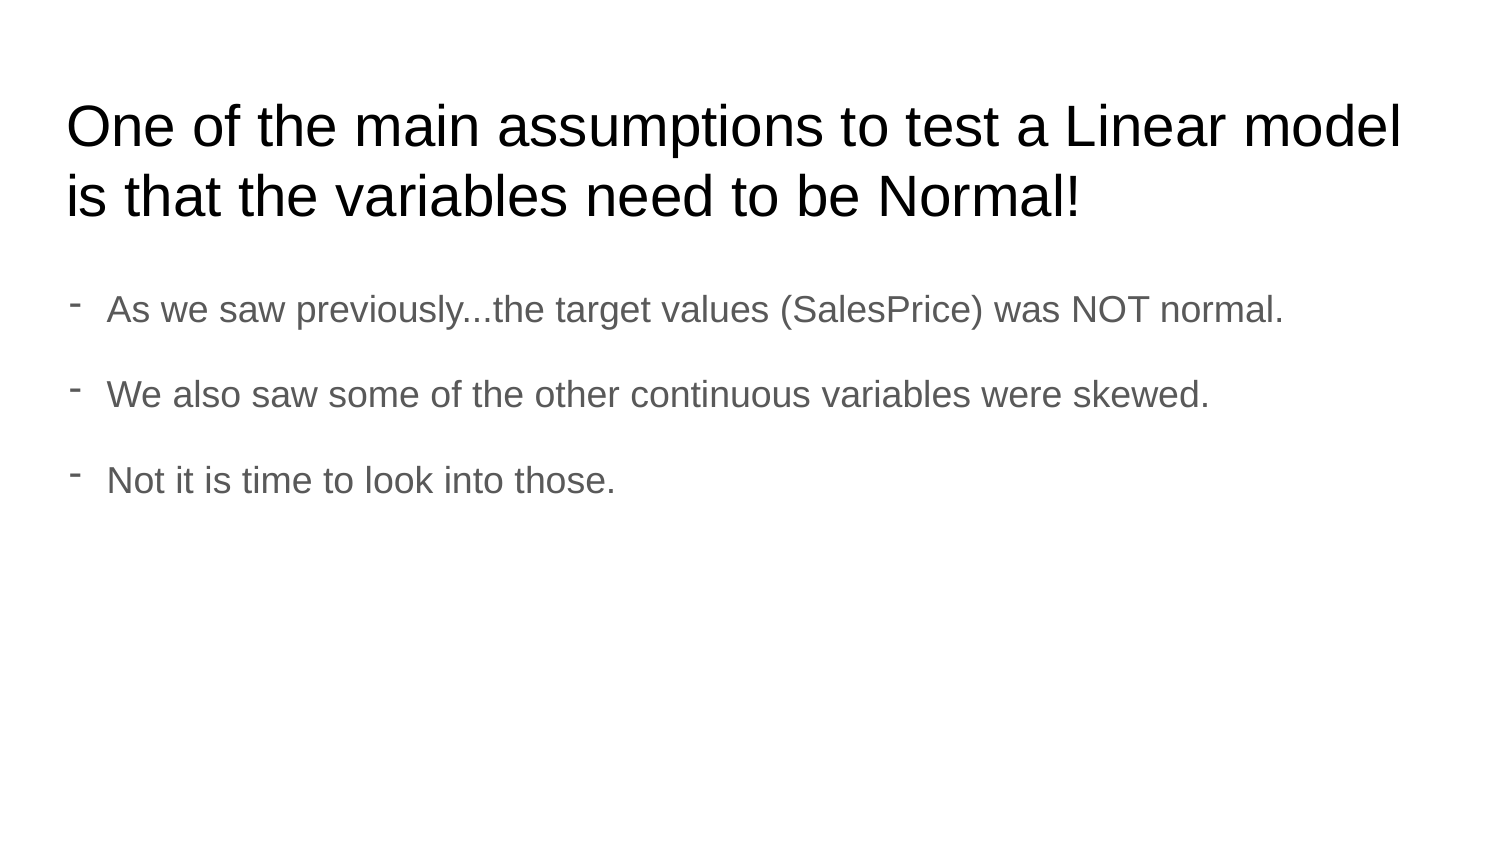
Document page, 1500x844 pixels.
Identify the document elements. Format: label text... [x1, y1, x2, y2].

title One of the main assumptions to test a Linear model is that the variables need to be Normal! [51, 72, 1449, 167]
list As we saw previously...the target values (SalesPrice) was NOT normal. We also saw some of the other continuous variables were skewed. Not it is time to look into those. [16, 263, 1415, 729]
